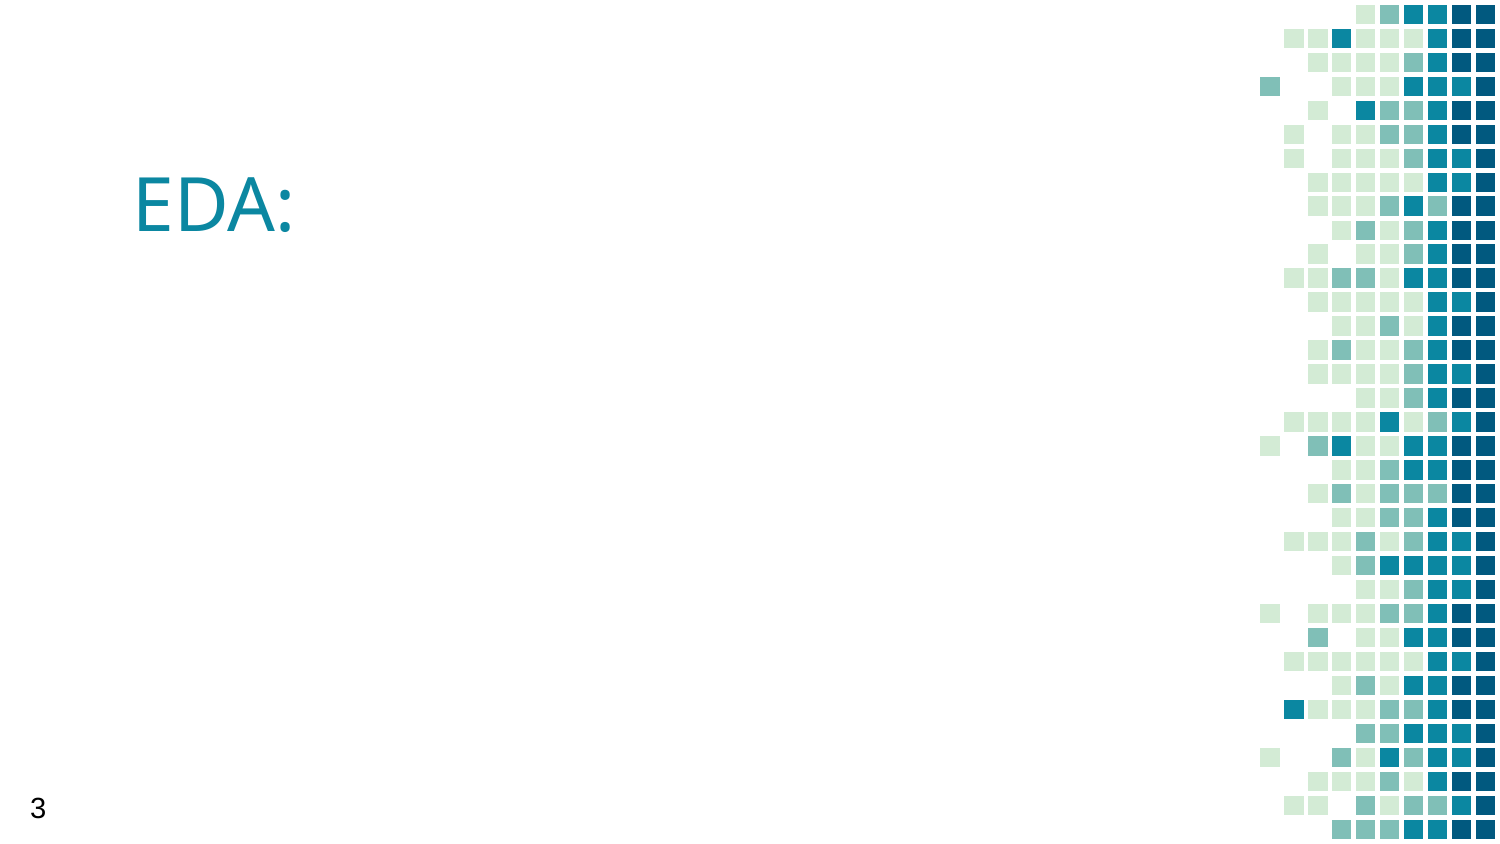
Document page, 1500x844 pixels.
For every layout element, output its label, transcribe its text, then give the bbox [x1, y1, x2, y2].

slide_number 3 [15, 774, 105, 839]
title EDA: [117, 121, 1227, 262]
